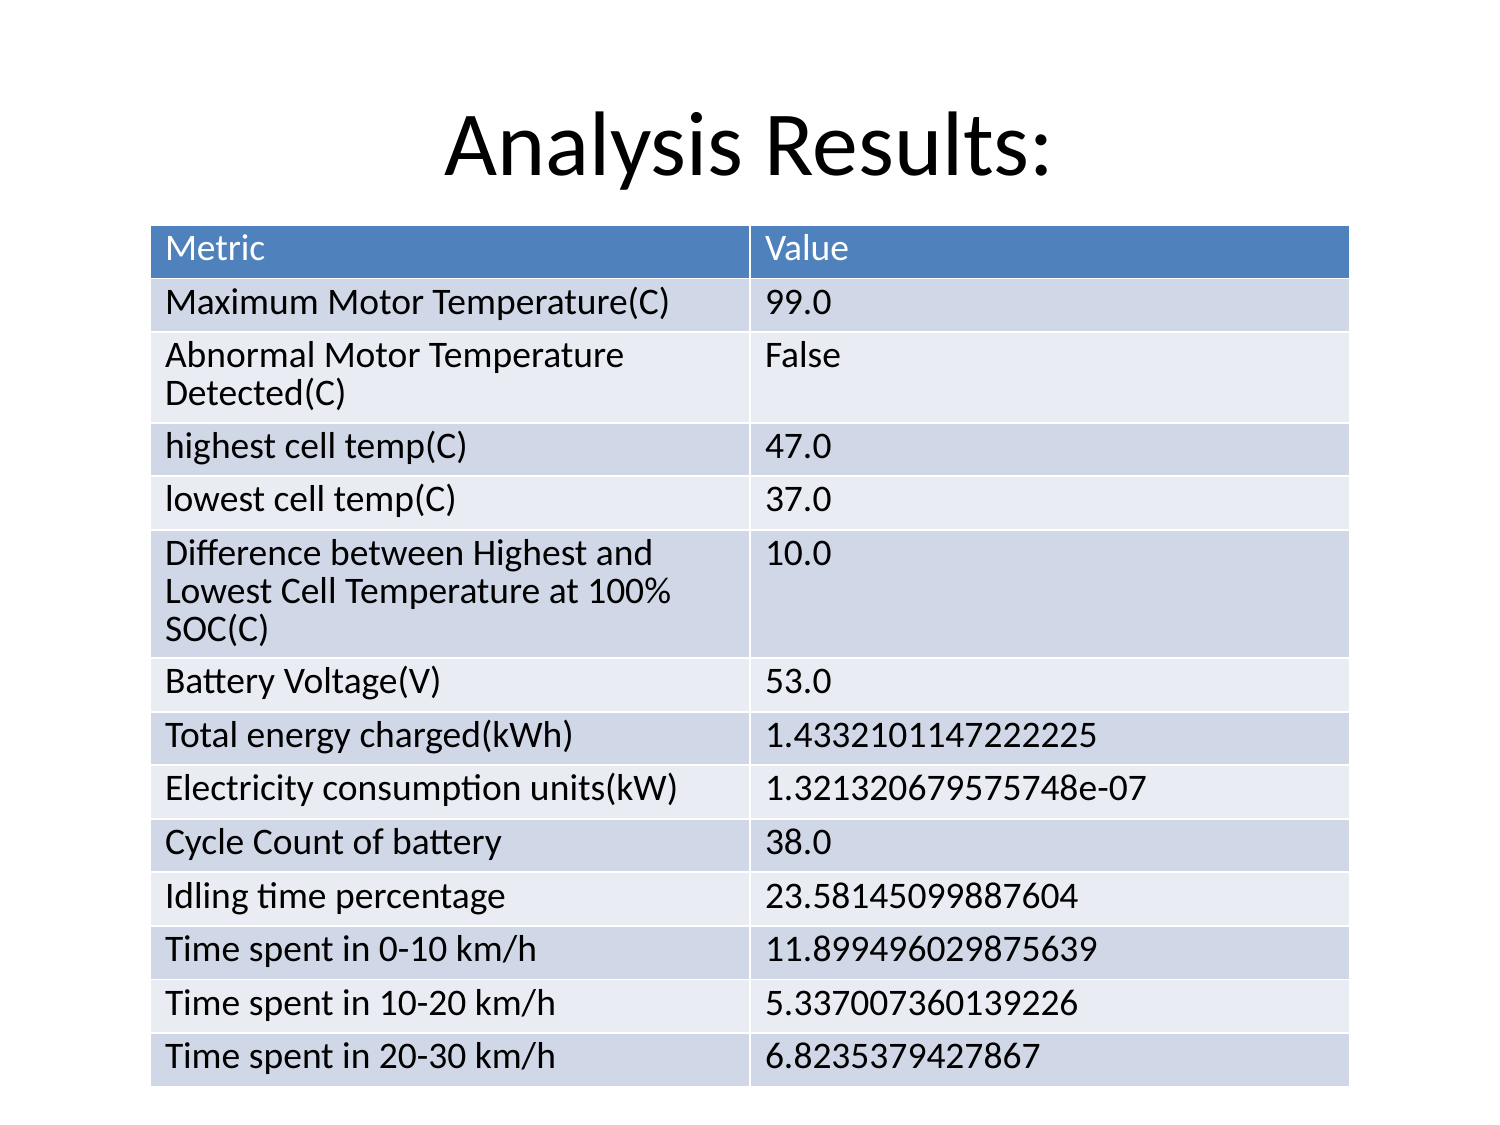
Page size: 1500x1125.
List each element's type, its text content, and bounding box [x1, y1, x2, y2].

table_cell Idling time percentage [151, 873, 749, 925]
table_cell Battery Voltage(V) [151, 659, 749, 711]
table_header Value [751, 226, 1349, 278]
title Analysis Results: [75, 45, 1425, 233]
table_header Metric [151, 226, 749, 278]
table_cell 47.0 [751, 424, 1349, 475]
table_cell Abnormal Motor Temperature Detected(C) [151, 333, 749, 422]
table_cell 37.0 [751, 477, 1349, 529]
table_cell 38.0 [751, 820, 1349, 871]
table_cell False [751, 333, 1349, 422]
table_cell Time spent in 20-30 km/h [151, 1034, 749, 1086]
table_cell 53.0 [751, 659, 1349, 711]
table_cell Time spent in 10-20 km/h [151, 980, 749, 1032]
table_cell 6.8235379427867 [751, 1034, 1349, 1086]
table_cell Cycle Count of battery [151, 820, 749, 871]
table_cell Difference between Highest and Lowest Cell Temperature at 100% SOC(C) [151, 531, 749, 657]
table_cell lowest cell temp(C) [151, 477, 749, 529]
table_cell 23.58145099887604 [751, 873, 1349, 925]
table_cell 99.0 [751, 279, 1349, 331]
table_cell Total energy charged(kWh) [151, 713, 749, 764]
table_cell 1.321320679575748e-07 [751, 766, 1349, 818]
table_cell 1.4332101147222225 [751, 713, 1349, 764]
table_cell 5.337007360139226 [751, 980, 1349, 1032]
table_cell Electricity consumption units(kW) [151, 766, 749, 818]
table_cell 10.0 [751, 531, 1349, 657]
table_cell 11.899496029875639 [751, 927, 1349, 979]
table_cell Time spent in 0-10 km/h [151, 927, 749, 979]
table_cell Maximum Motor Temperature(C) [151, 279, 749, 331]
table_cell highest cell temp(C) [151, 424, 749, 475]
